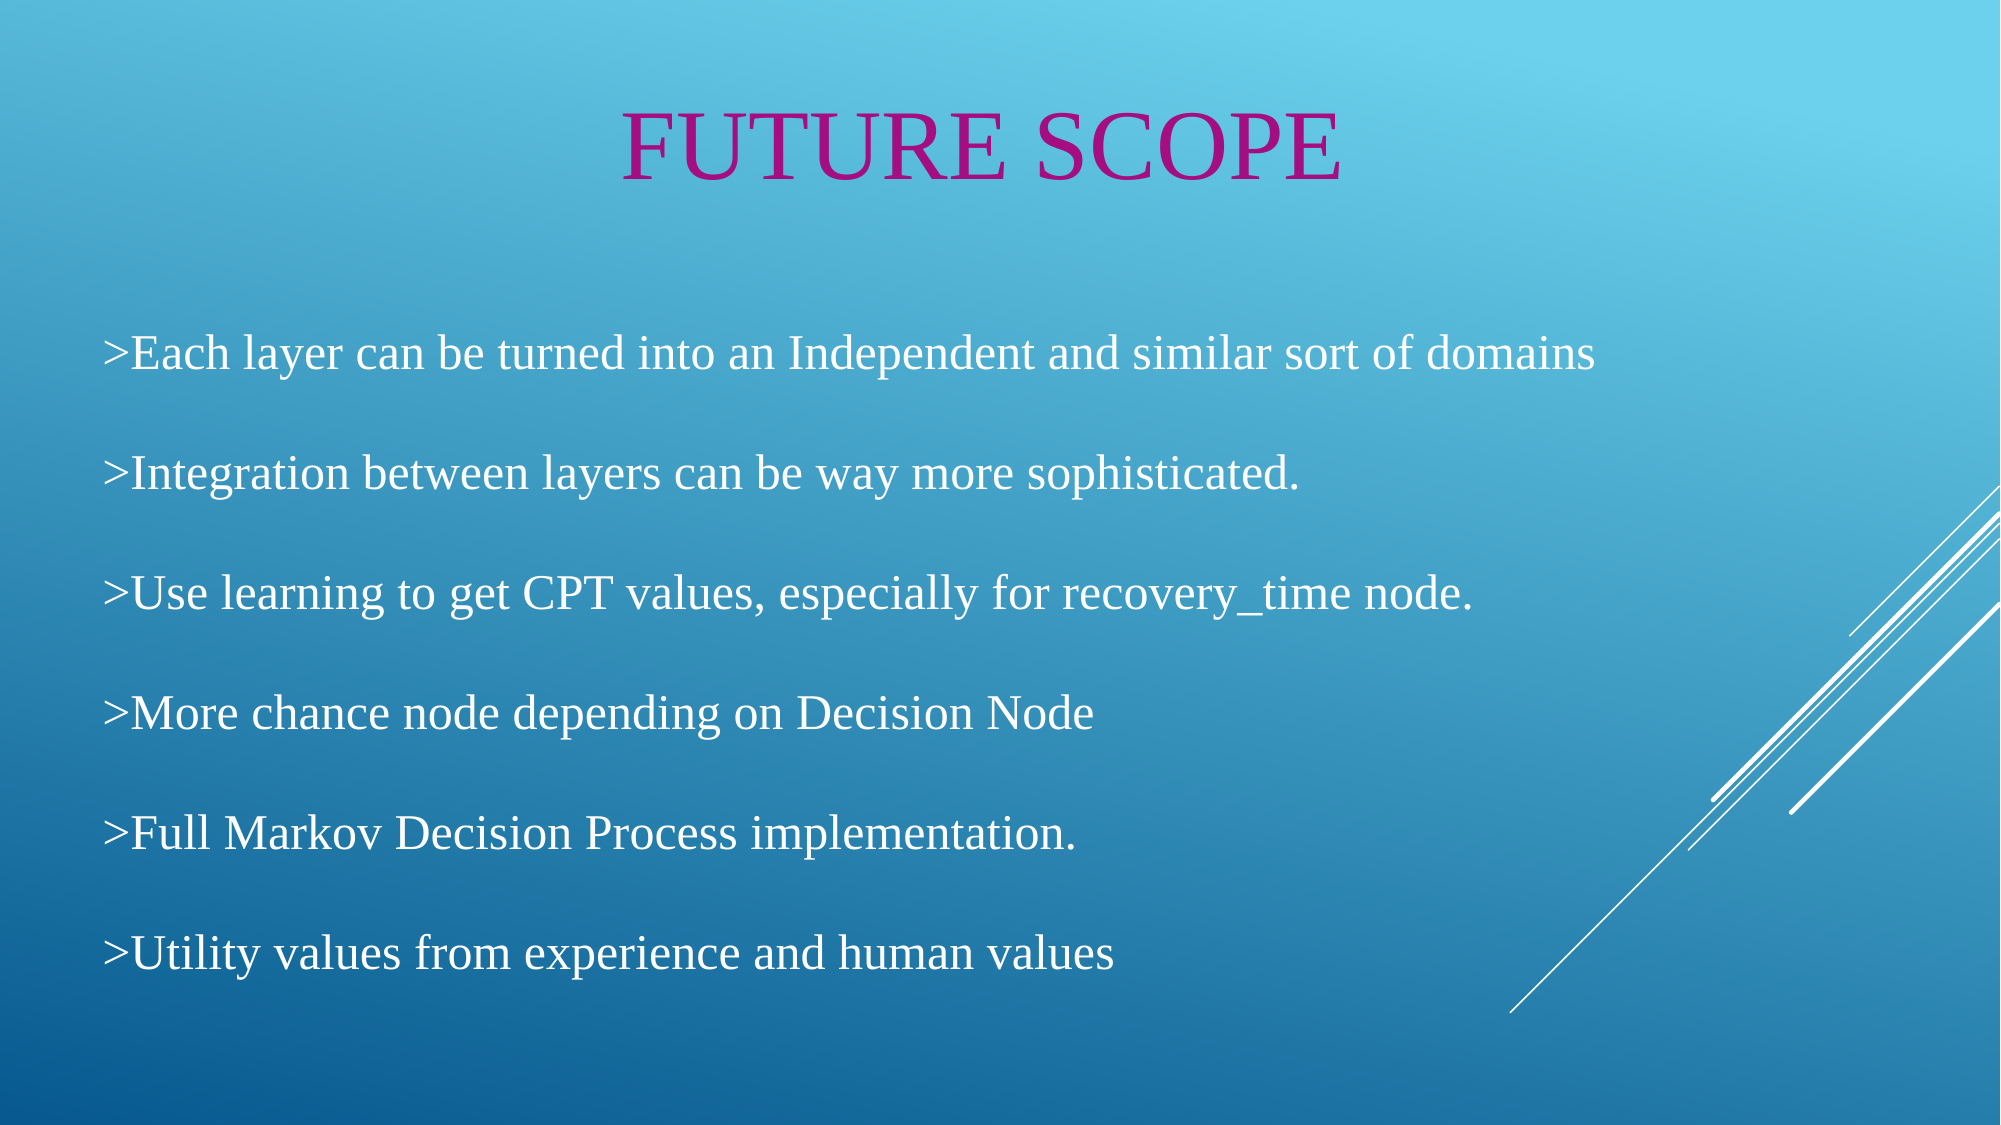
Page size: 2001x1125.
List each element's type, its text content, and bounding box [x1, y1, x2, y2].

text_box FUTURE SCOPE >Each layer can be turned into an Independent and similar sort of domains >Integration between layers can be way more sophisticated. >Use learning to get CPT values, especially for recovery_time node. >More chance node depending on Decision Node >Full Markov Decision Process implementation. >Utility values from experience and human values [87, 71, 1879, 987]
